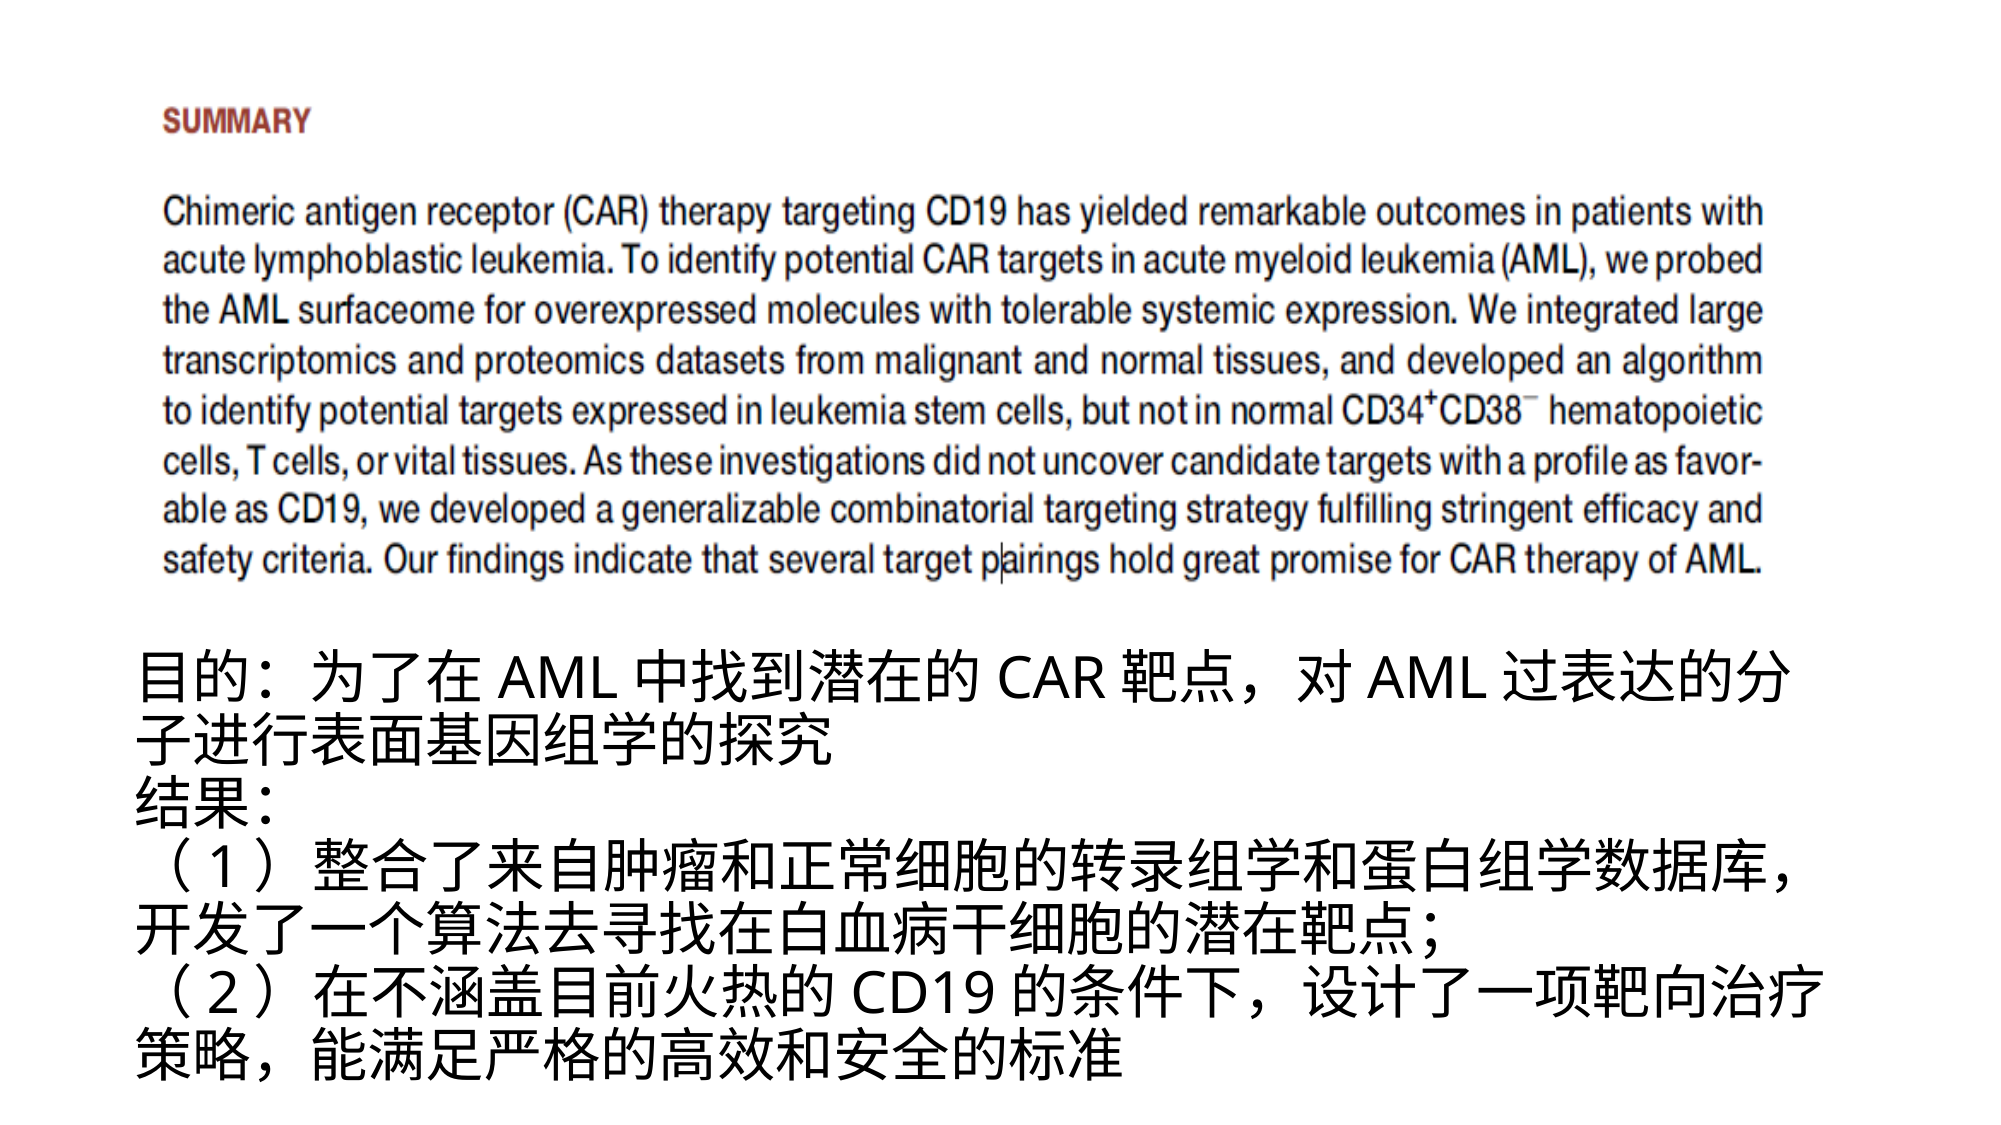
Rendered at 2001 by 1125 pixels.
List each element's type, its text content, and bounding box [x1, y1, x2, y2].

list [150, 81, 1814, 602]
title 目的：为了在AML中找到潜在的CAR靶点，对AML过表达的分子进行表面基因组学的探究 结果： （1）整合了来自肿瘤和正常细胞的转录组学和蛋白组学数据库，开发了一个算法去寻找在白血病干细胞的潜在靶点； （2）在不涵盖目前火热的CD19的条件下，设计了一项靶向治疗策略，能满足严格的高效和安全的标准 [119, 636, 1845, 1102]
